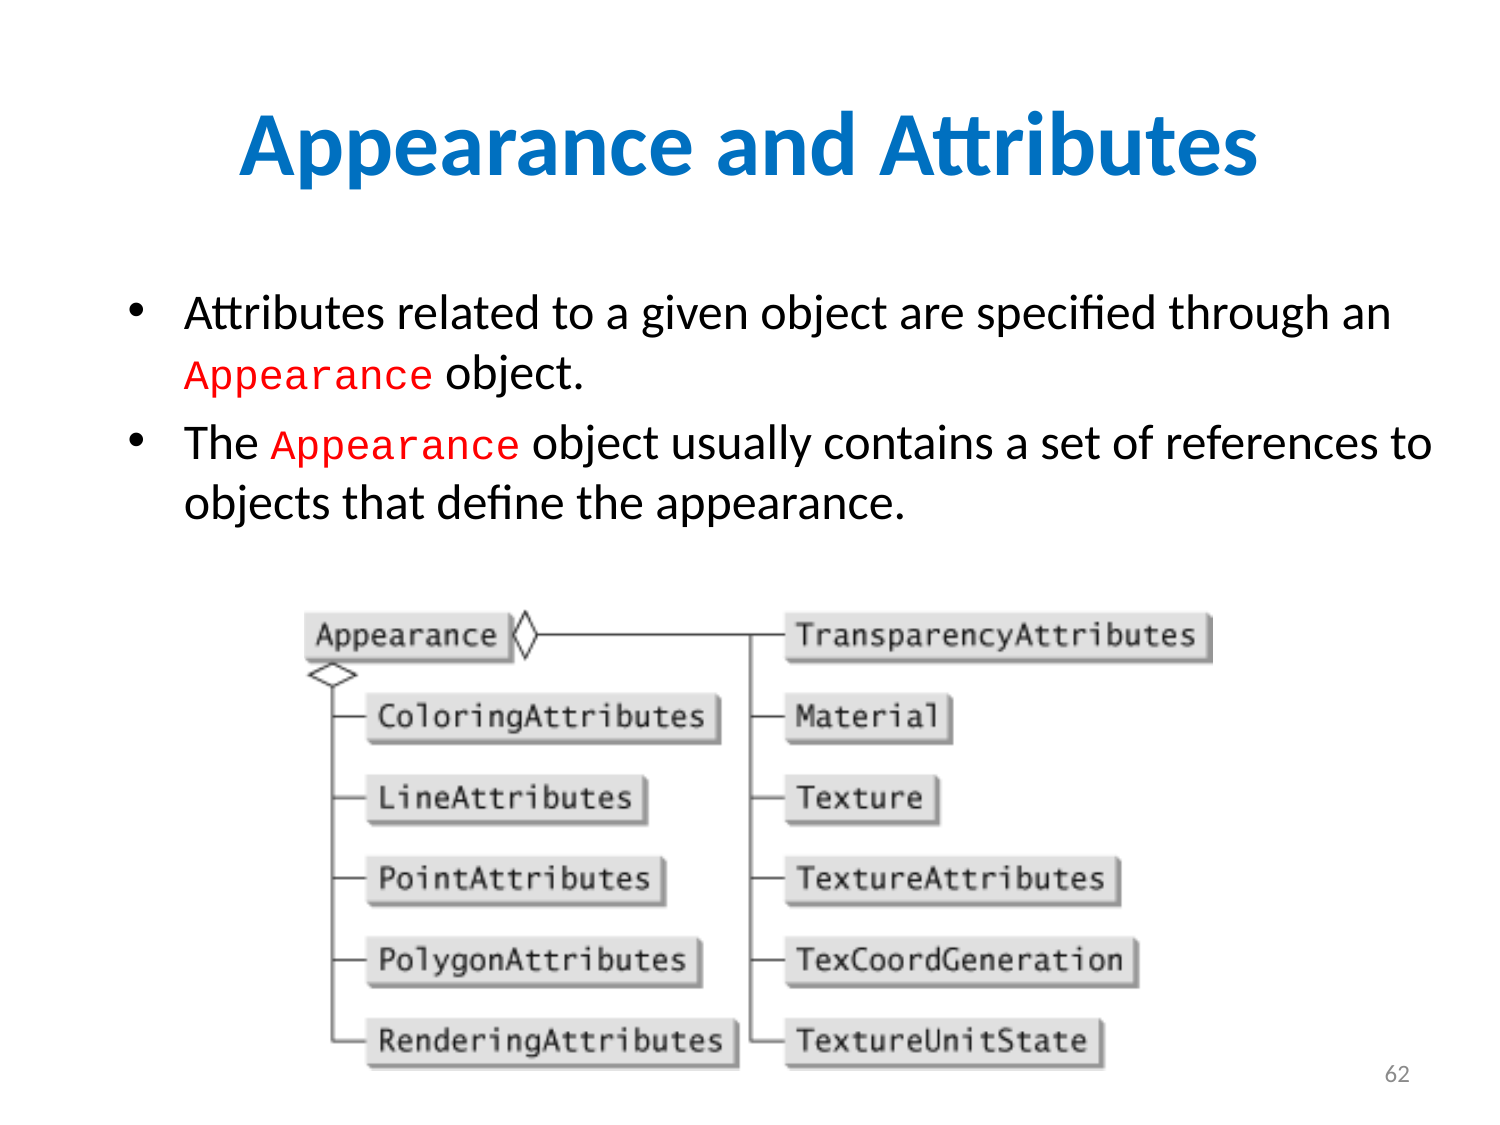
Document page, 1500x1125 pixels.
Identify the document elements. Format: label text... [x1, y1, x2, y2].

slide_number 62 [1074, 1042, 1425, 1103]
title Appearance and Attributes [75, 45, 1425, 233]
text_box Attributes related to a given object are specified through an Appearance object. The Appearance object usually contains a set of references to objects that define the appearance. [112, 271, 1465, 1020]
picture [304, 609, 1213, 1071]
